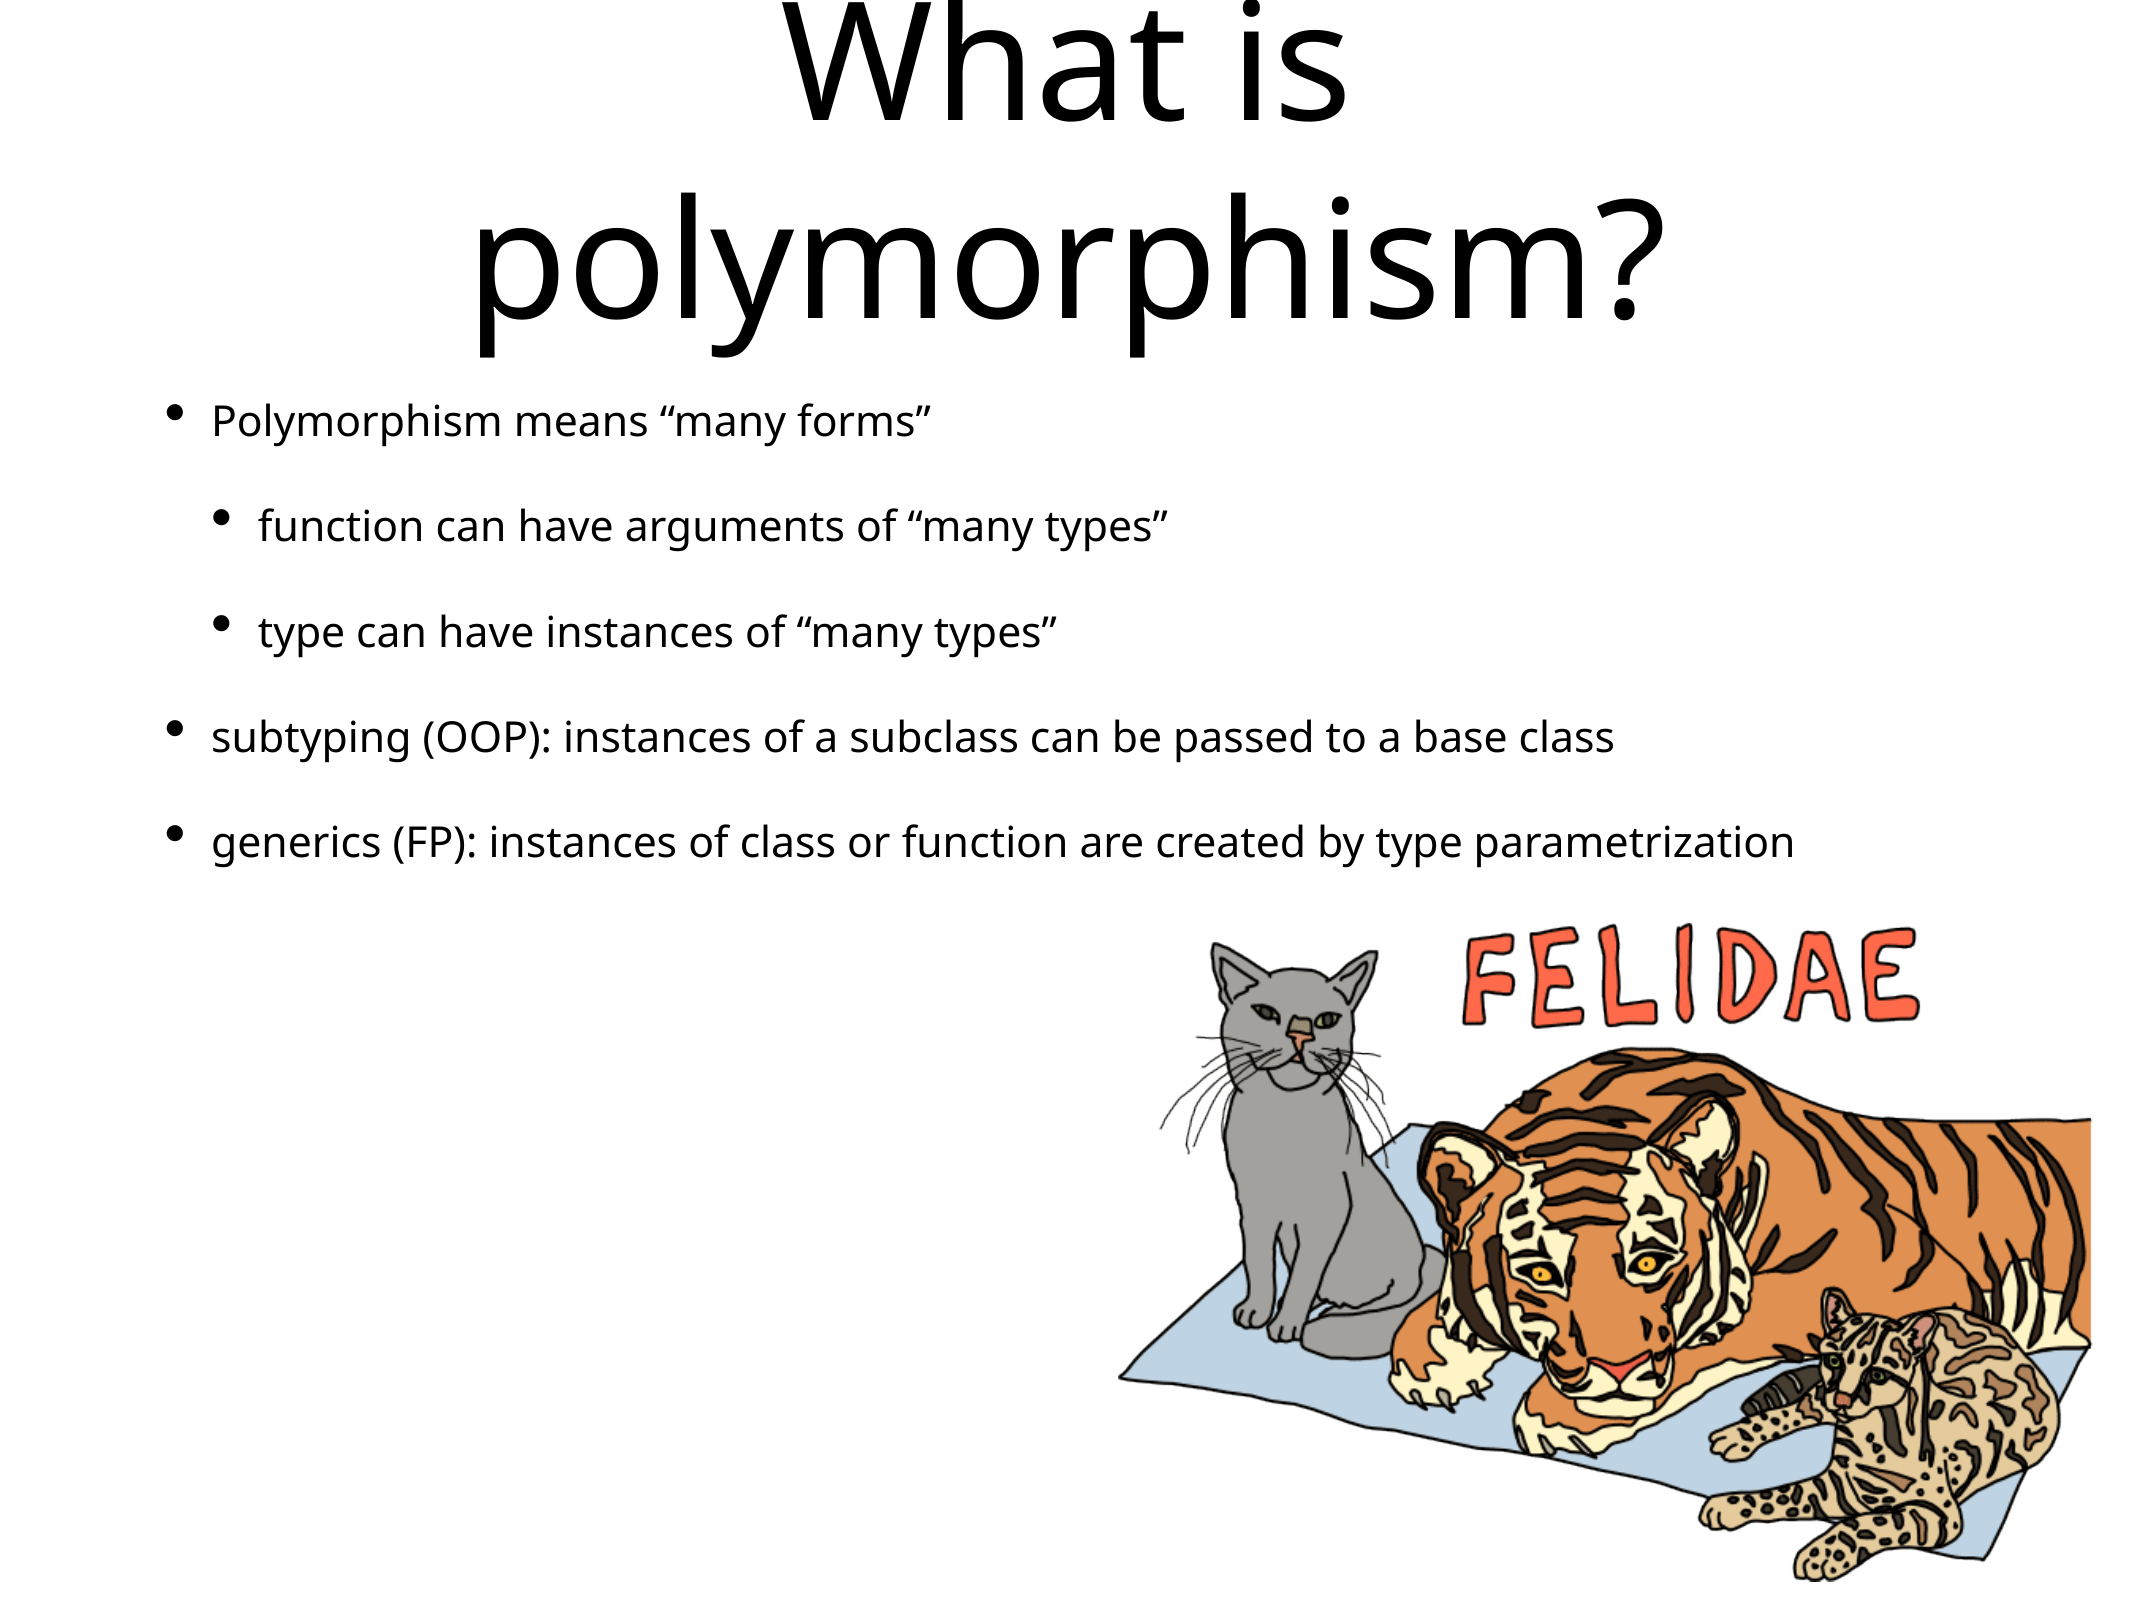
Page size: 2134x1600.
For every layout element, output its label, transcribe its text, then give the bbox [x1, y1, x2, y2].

picture [1117, 901, 2093, 1583]
list Polymorphism means “many forms” function can have arguments of “many types” type can have instances of “many types” subtyping (OOP): instances of a subclass can be passed to a base class generics (FP): instances of class or function are created by type parametrization [155, 384, 2047, 876]
title What is polymorphism? [155, 41, 1978, 266]
